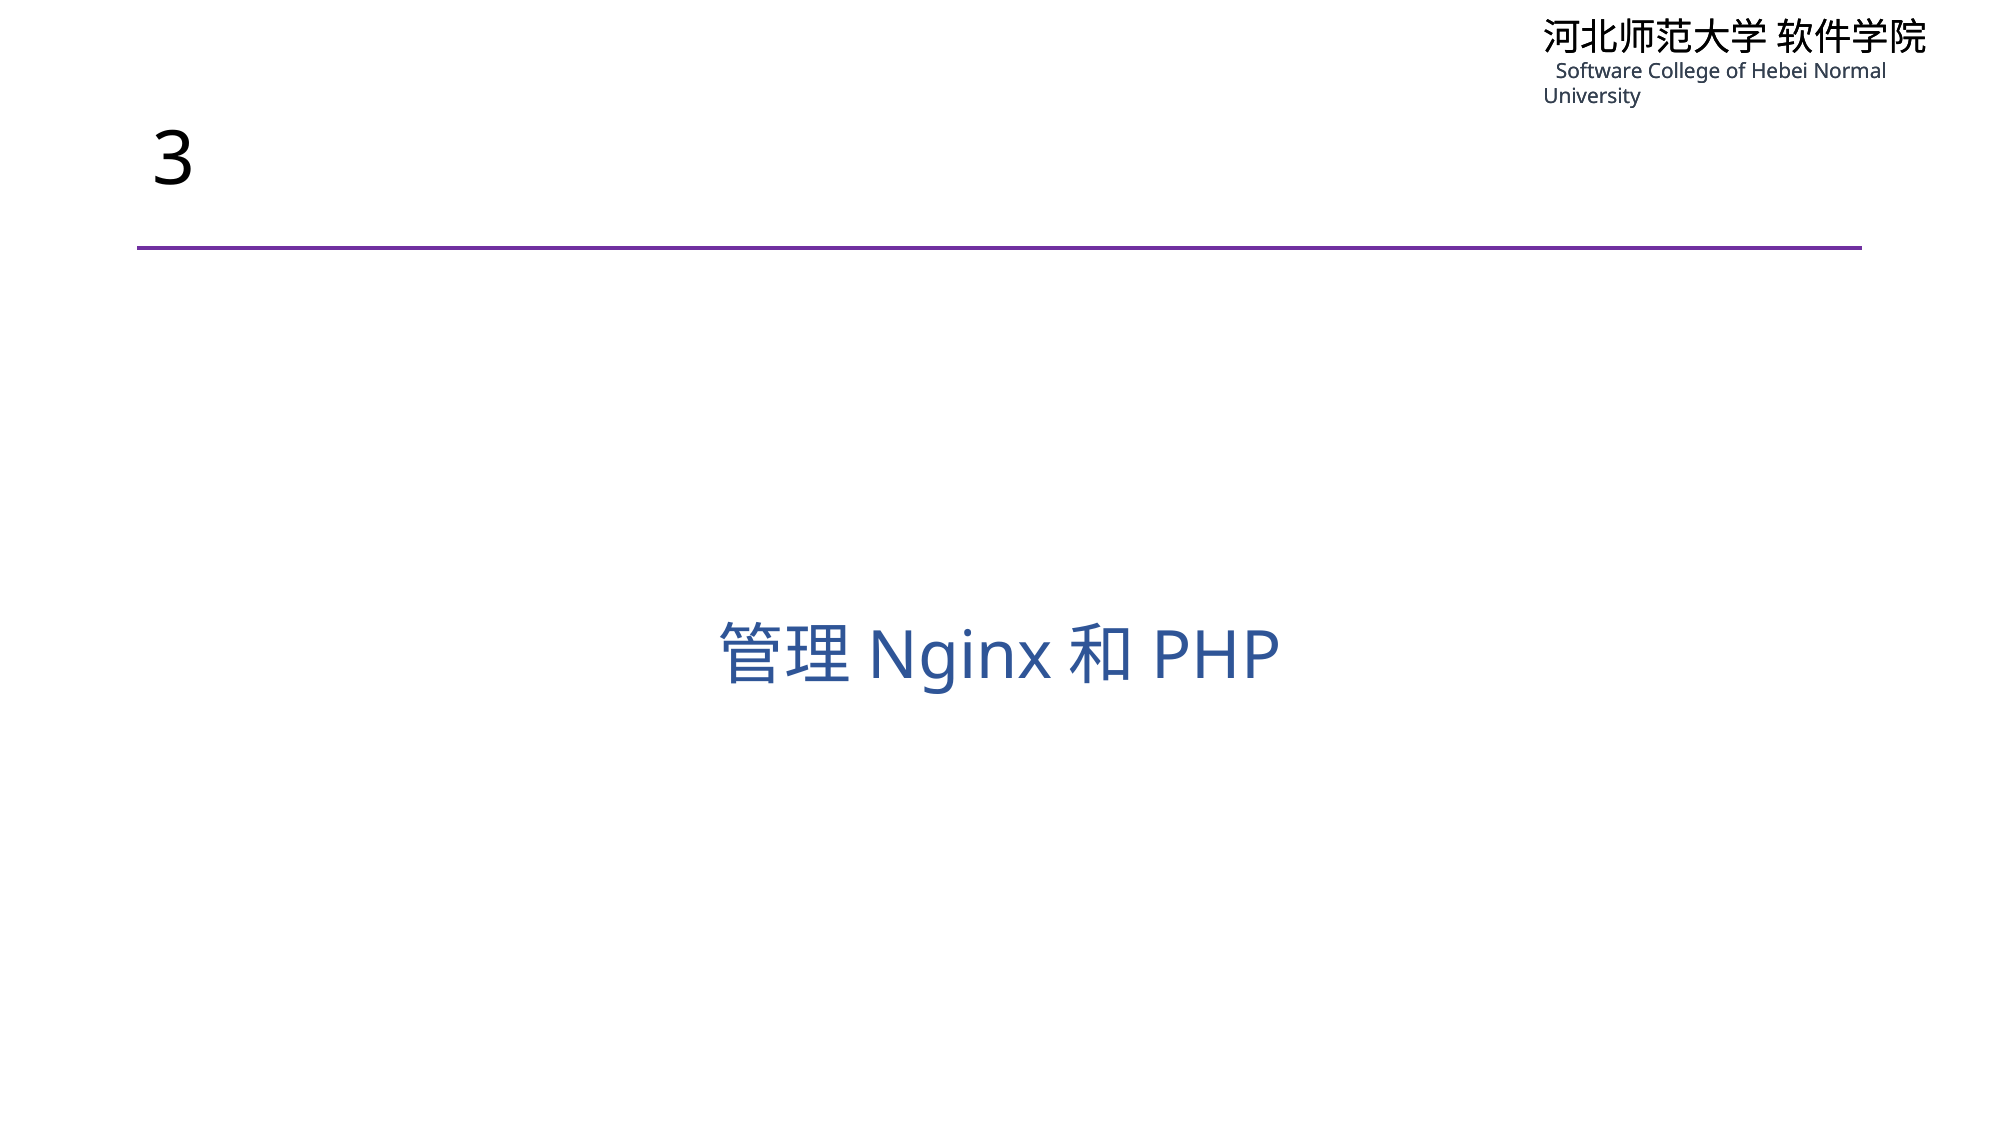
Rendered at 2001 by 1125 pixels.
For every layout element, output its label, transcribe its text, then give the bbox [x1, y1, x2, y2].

list 管理Nginx和PHP [137, 271, 1863, 1100]
title 3 [137, 112, 1863, 233]
